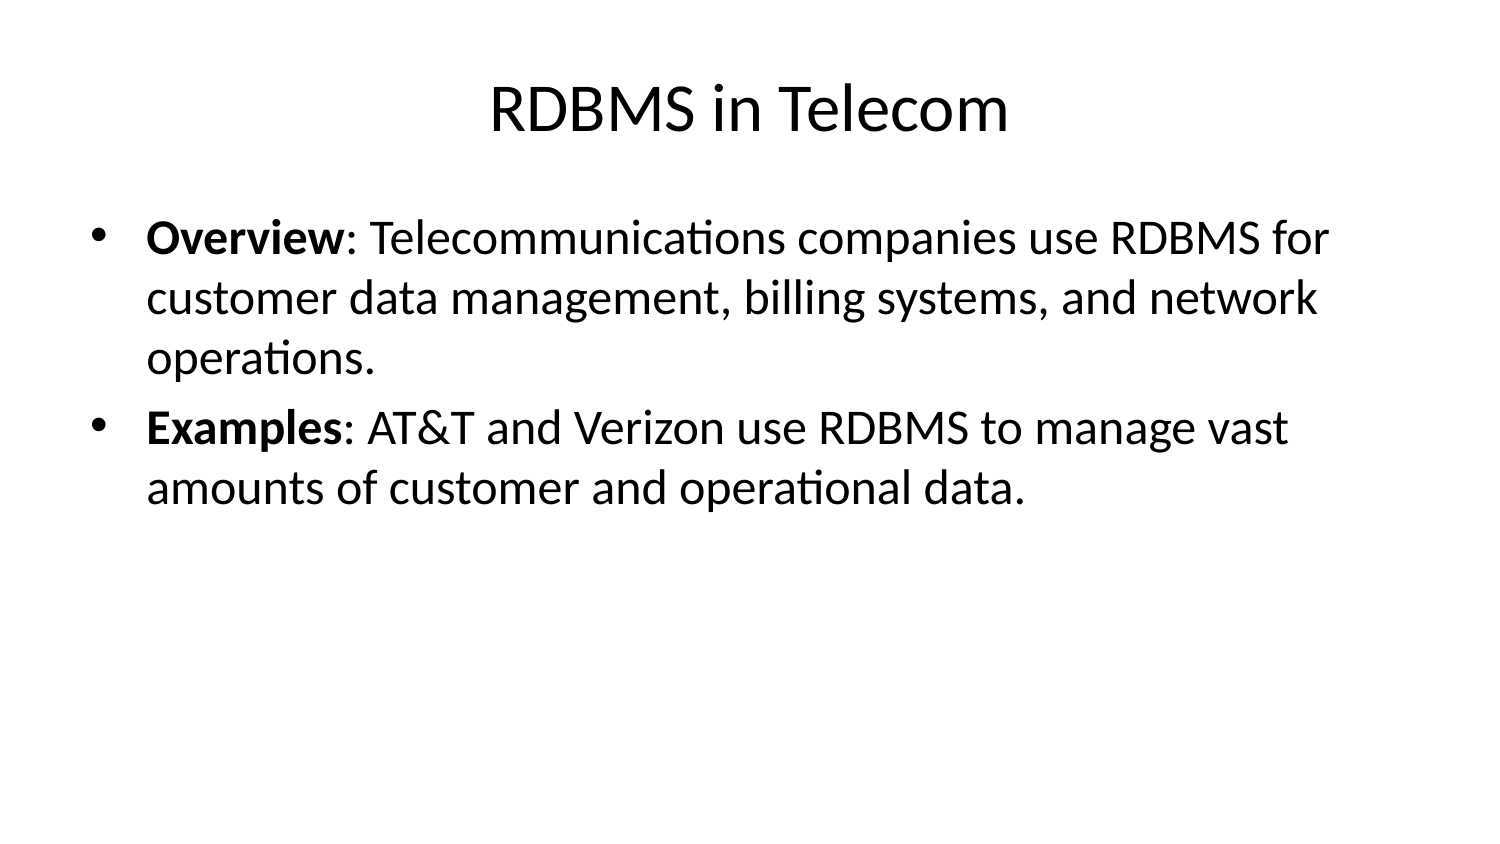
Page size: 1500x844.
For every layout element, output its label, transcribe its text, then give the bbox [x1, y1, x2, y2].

list Overview: Telecommunications companies use RDBMS for customer data management, billing systems, and network operations. Examples: AT&T and Verizon use RDBMS to manage vast amounts of customer and operational data. [75, 196, 1425, 754]
title RDBMS in Telecom [75, 33, 1425, 175]
